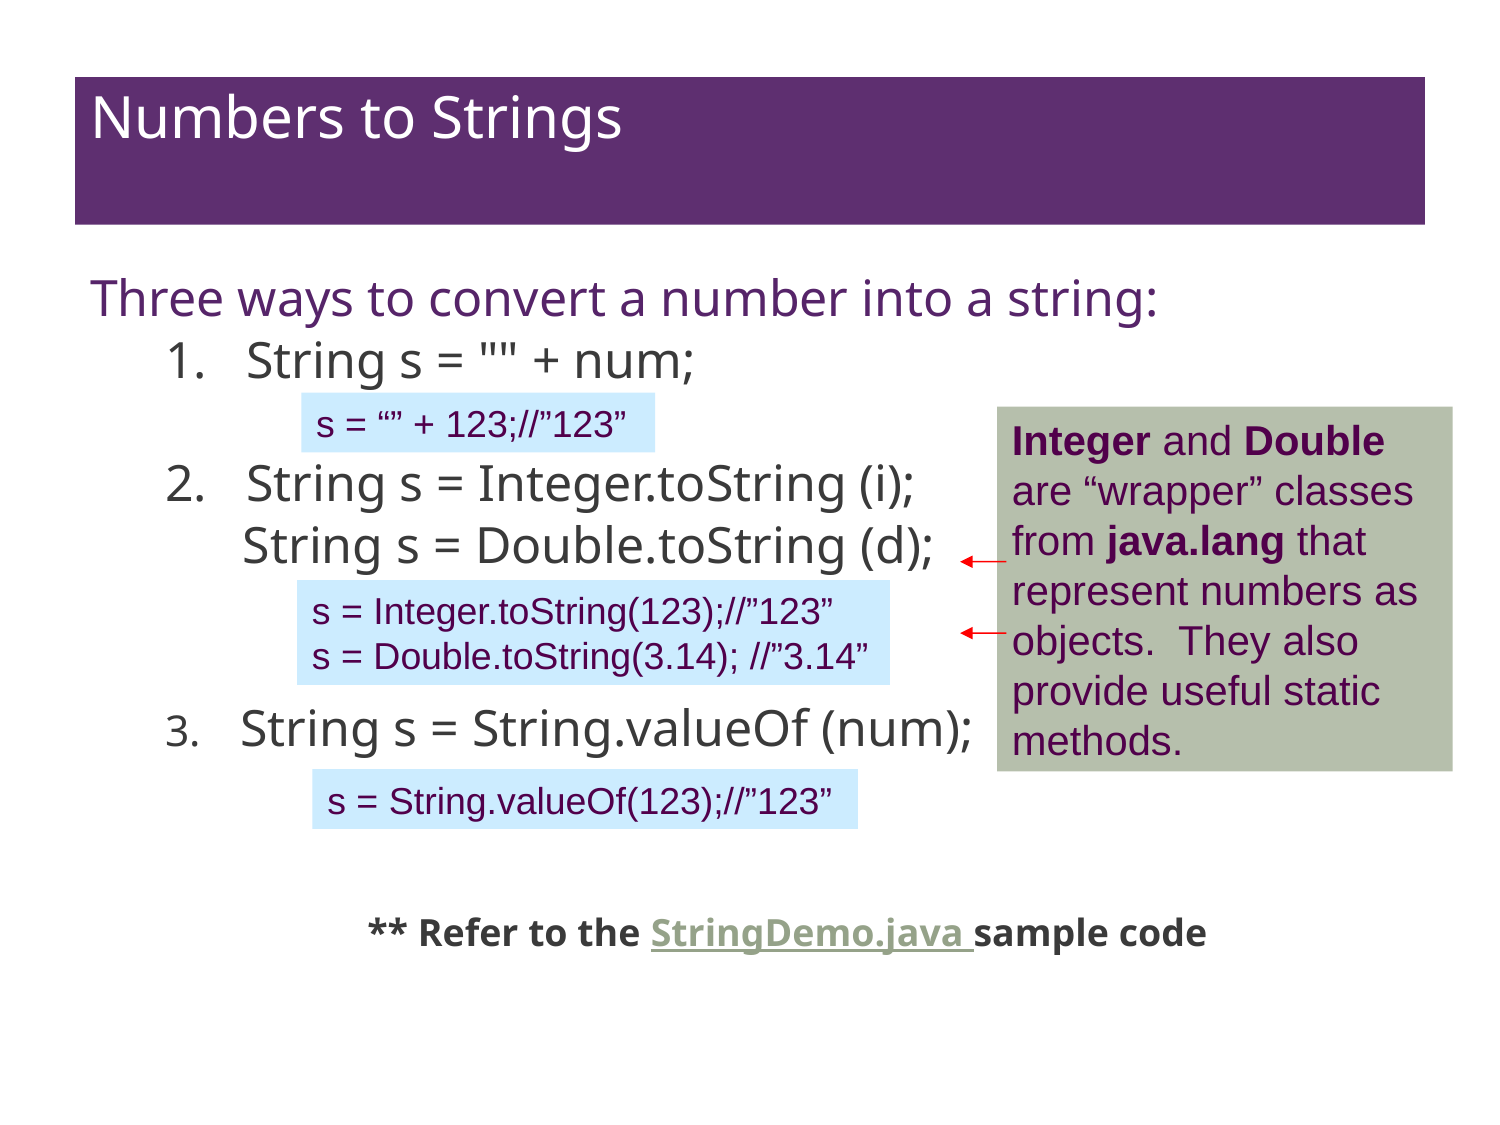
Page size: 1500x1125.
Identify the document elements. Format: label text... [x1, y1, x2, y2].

text_box s = “” + 123;//”123” [301, 392, 656, 453]
list Three ways to convert a number into a string: 1. String s = "" + num; 2. String s = Integer.toString (i); String s = Double.toString (d); String s = String.valueOf (num); ** Refer to the StringDemo.java sample code [74, 258, 1426, 1087]
text_box Integer and Double are “wrapper” classes from java.lang that represent numbers as objects. They also provide useful static methods. [997, 406, 1453, 772]
text_box [960, 555, 1007, 568]
text_box s = String.valueOf(123);//”123” [312, 769, 858, 829]
title Numbers to Strings [74, 76, 1426, 225]
text_box s = Integer.toString(123);//”123” s = Double.toString(3.14); //”3.14” [297, 580, 890, 685]
text_box [960, 626, 1007, 640]
